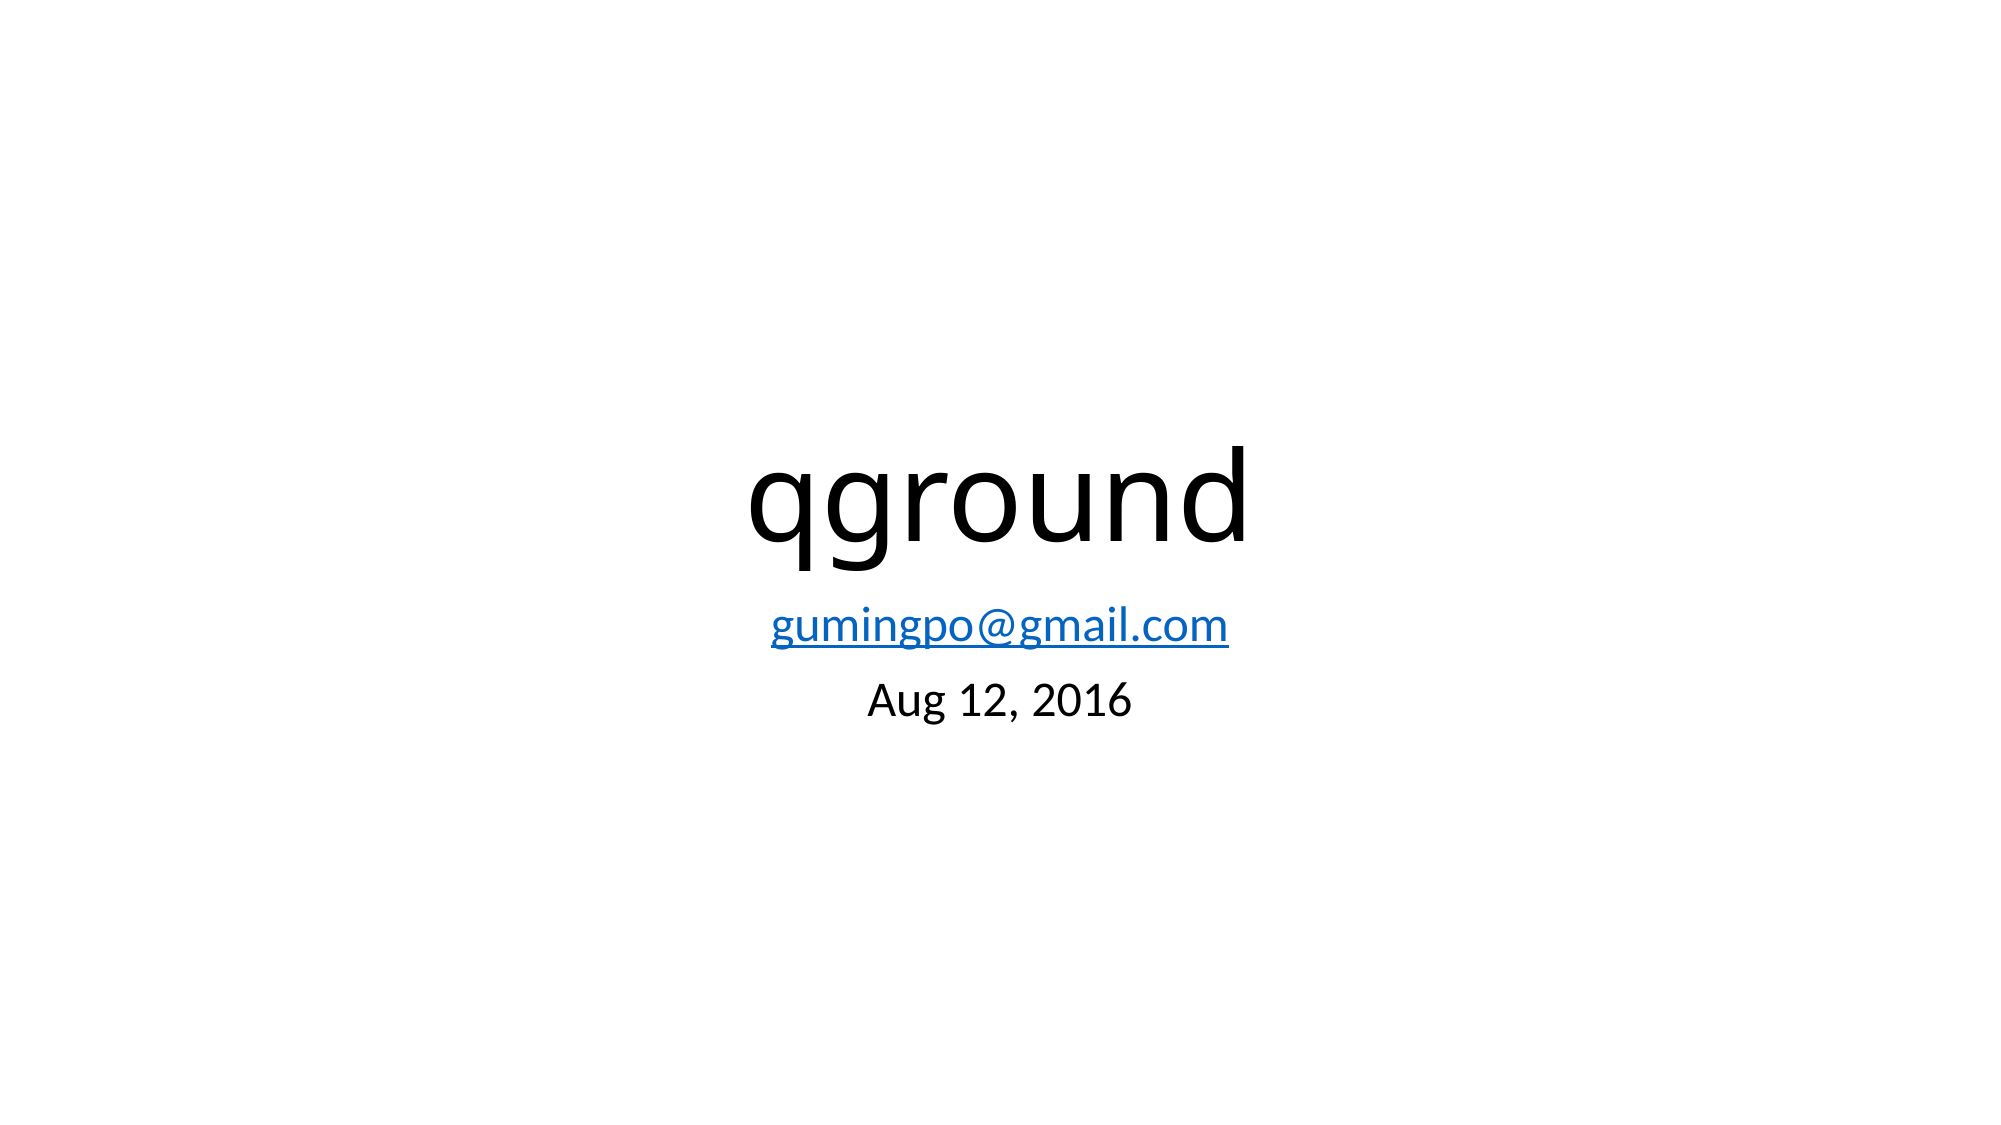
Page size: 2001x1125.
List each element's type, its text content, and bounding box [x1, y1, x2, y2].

title qground [249, 184, 1750, 576]
subtitle gumingpo@gmail.com Aug 12, 2016 [249, 590, 1750, 863]
